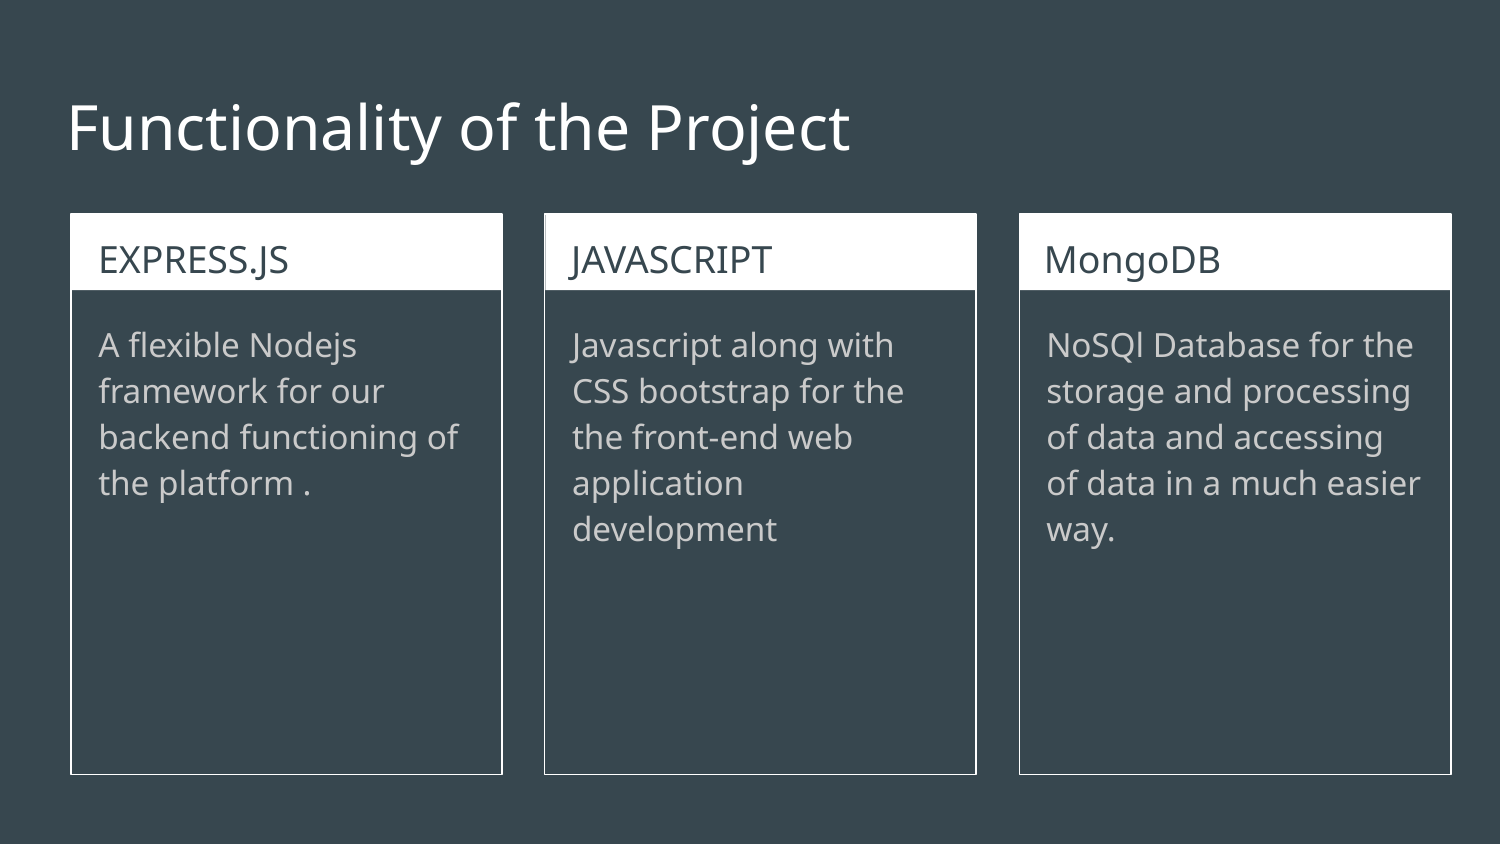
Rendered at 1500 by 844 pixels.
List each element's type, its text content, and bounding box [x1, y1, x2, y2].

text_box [1018, 213, 1452, 775]
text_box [70, 213, 503, 775]
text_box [544, 213, 977, 775]
title Functionality of the Project [51, 72, 1449, 167]
